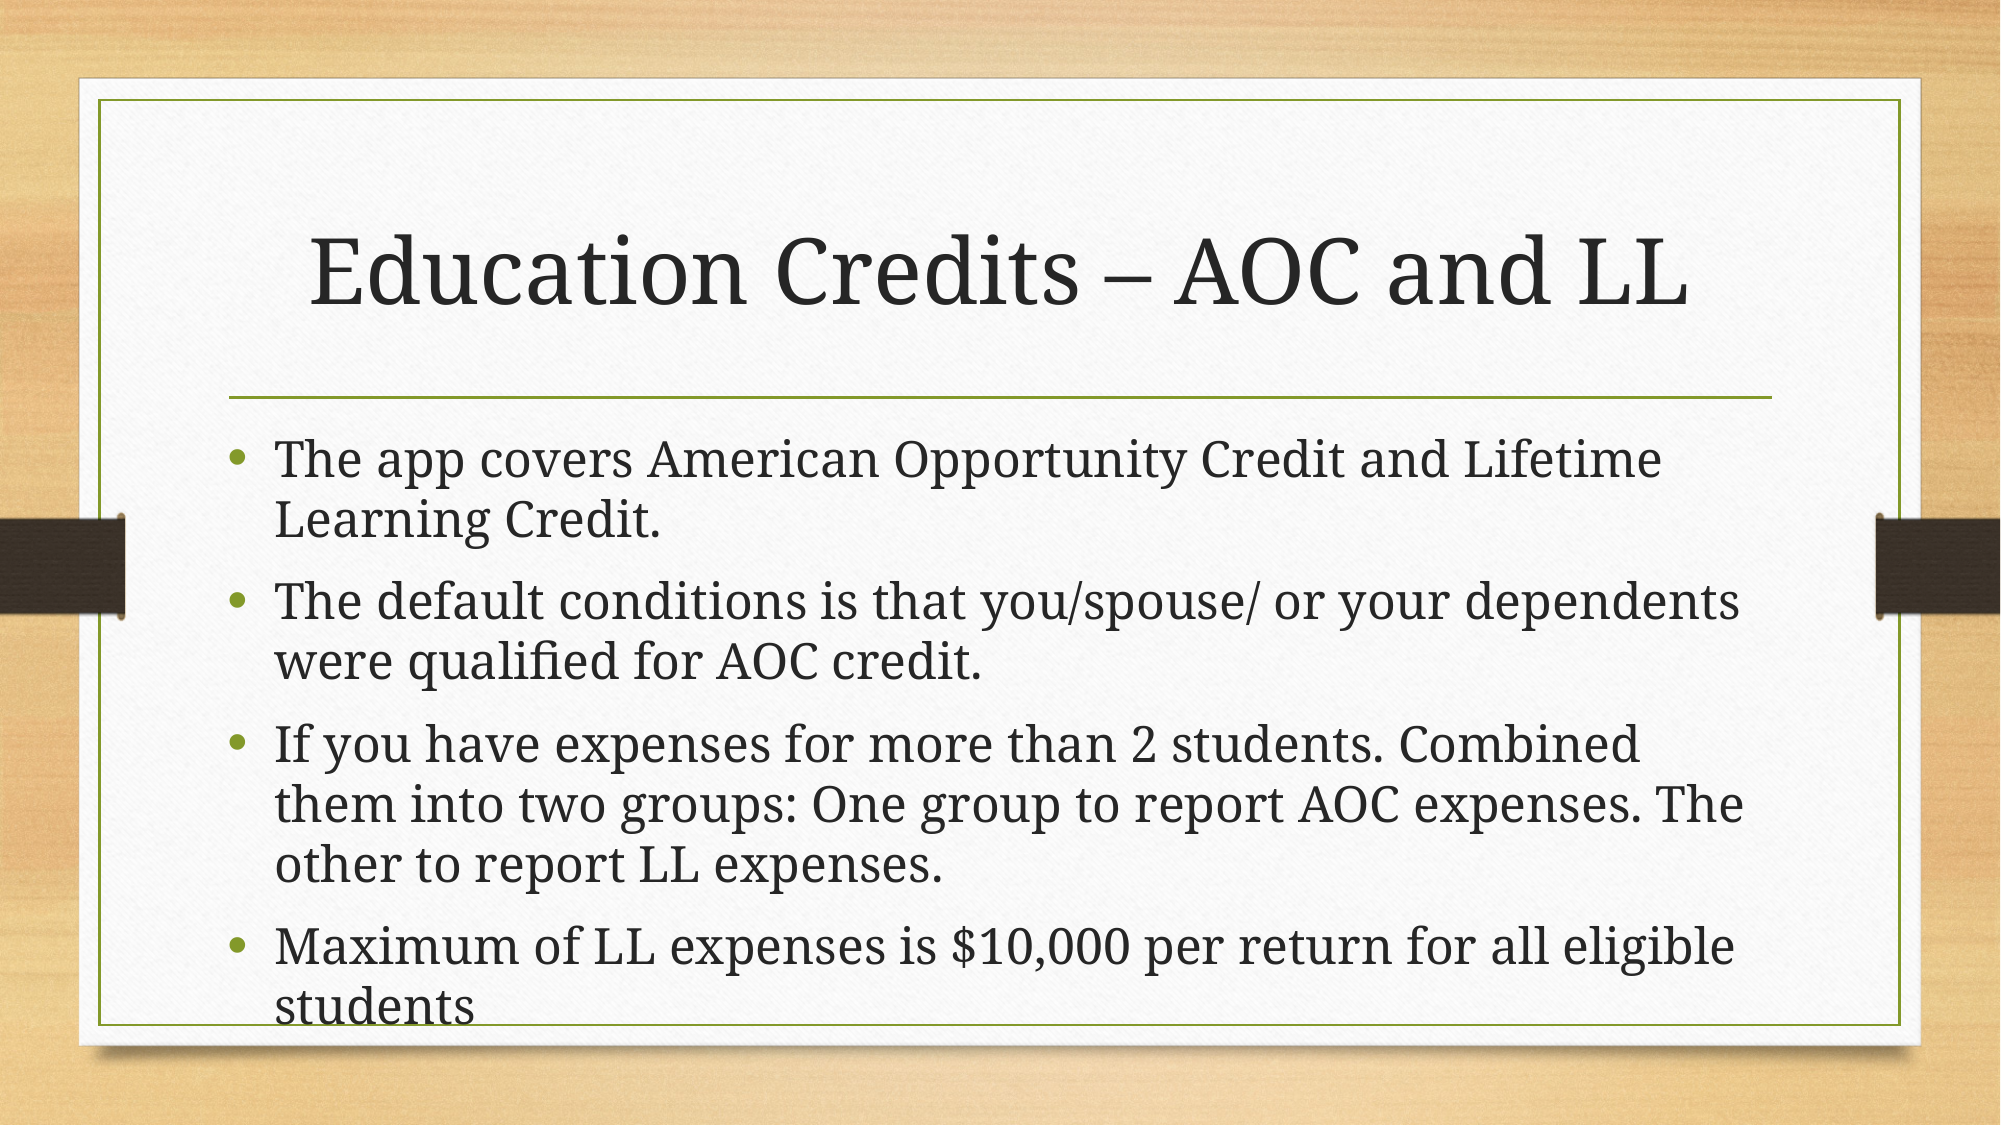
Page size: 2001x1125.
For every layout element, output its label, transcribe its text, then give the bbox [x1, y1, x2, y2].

title Education Credits – AOC and LL [212, 161, 1788, 375]
list The app covers American Opportunity Credit and Lifetime Learning Credit. The default conditions is that you/spouse/ or your dependents were qualified for AOC credit. If you have expenses for more than 2 students. Combined them into two groups: One group to report AOC expenses. The other to report LL expenses. Maximum of LL expenses is $10,000 per return for all eligible students [212, 419, 1788, 964]
picture [0, 0, 2001, 1125]
